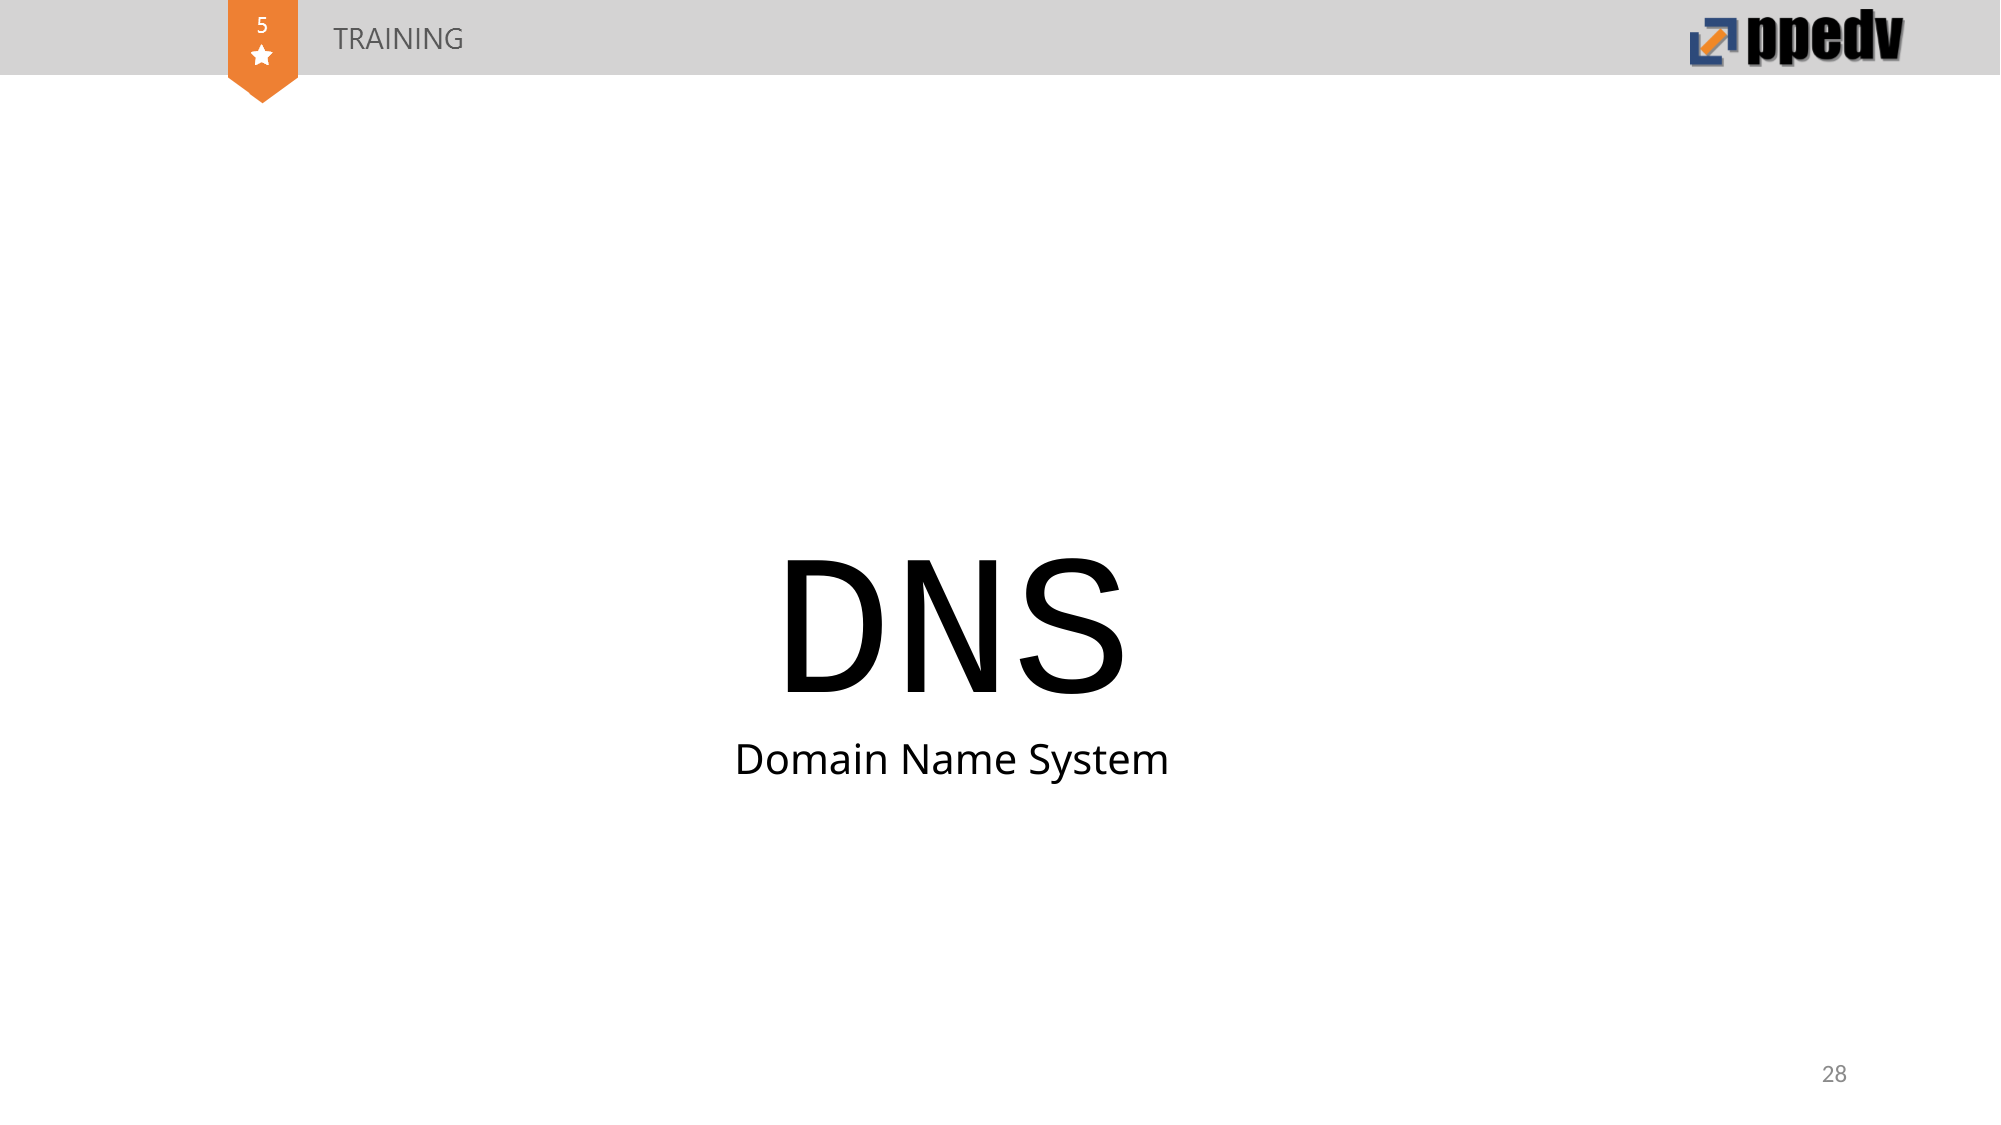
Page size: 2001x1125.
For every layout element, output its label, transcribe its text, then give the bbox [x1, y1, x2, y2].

picture [0, 0, 2000, 104]
text_box DNS Domain Name System [314, 330, 1590, 945]
slide_number 28 [1412, 1042, 1863, 1103]
